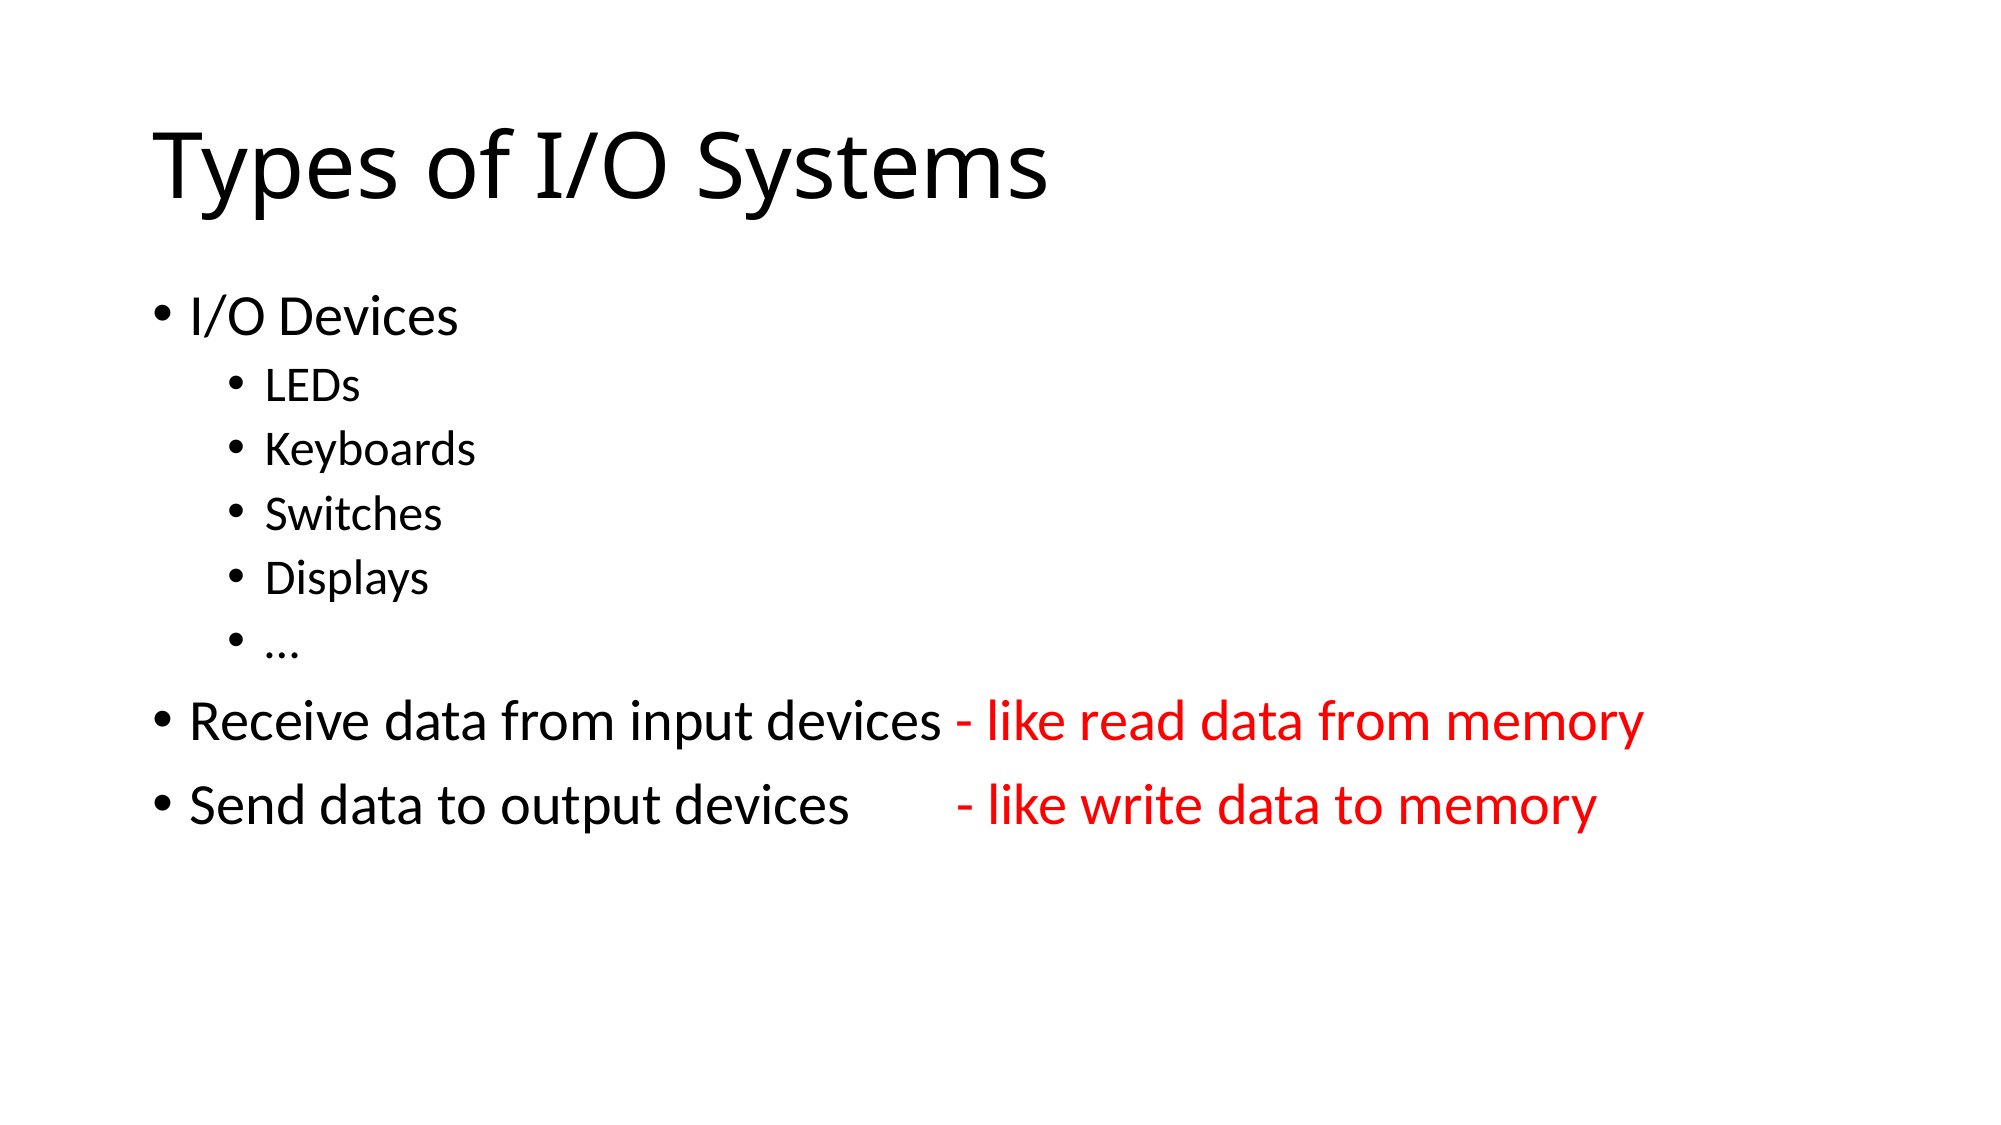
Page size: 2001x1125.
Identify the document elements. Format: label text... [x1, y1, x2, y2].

title Types of I/O Systems [137, 59, 1863, 277]
list I/O Devices LEDs Keyboards Switches Displays … Receive data from input devices - like read data from memory Send data to output devices - like write data to memory [137, 277, 1863, 1085]
